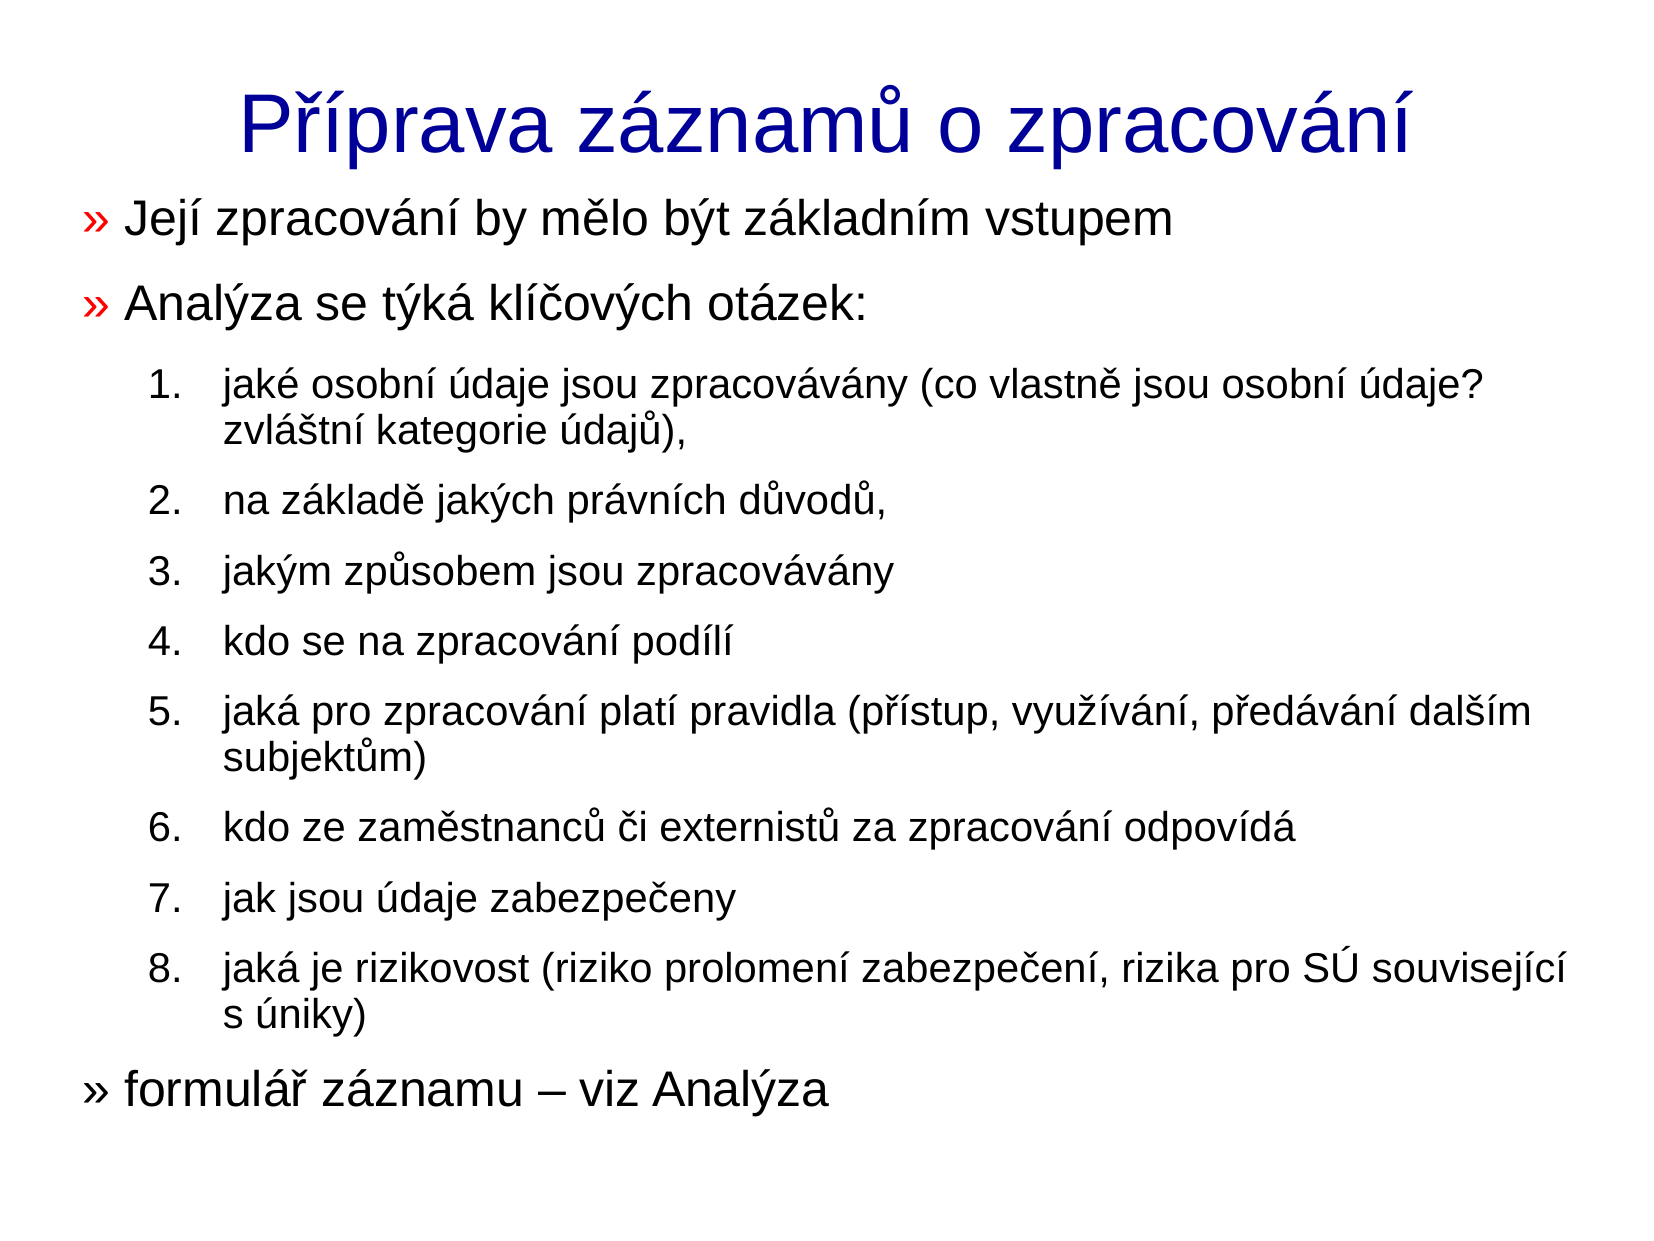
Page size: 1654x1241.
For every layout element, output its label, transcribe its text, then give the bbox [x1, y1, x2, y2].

text_box Příprava záznamů o zpracování [82, 17, 1571, 186]
text_box » Její zpracování by mělo být základním vstupem » Analýza se týká klíčových otázek: jaké osobní údaje jsou zpracovávány (co vlastně jsou osobní údaje? zvláštní kategorie údajů), na základě jakých právních důvodů, jakým způsobem jsou zpracovávány kdo se na zpracování podílí jaká pro zpracování platí pravidla (přístup, využívání, předávání dalším subjektům) kdo ze zaměstnanců či externistů za zpracování odpovídá jak jsou údaje zabezpečeny jaká je rizikovost (riziko prolomení zabezpečení, rizika pro SÚ související s úniky) » formulář záznamu – viz Analýza [82, 186, 1571, 1241]
